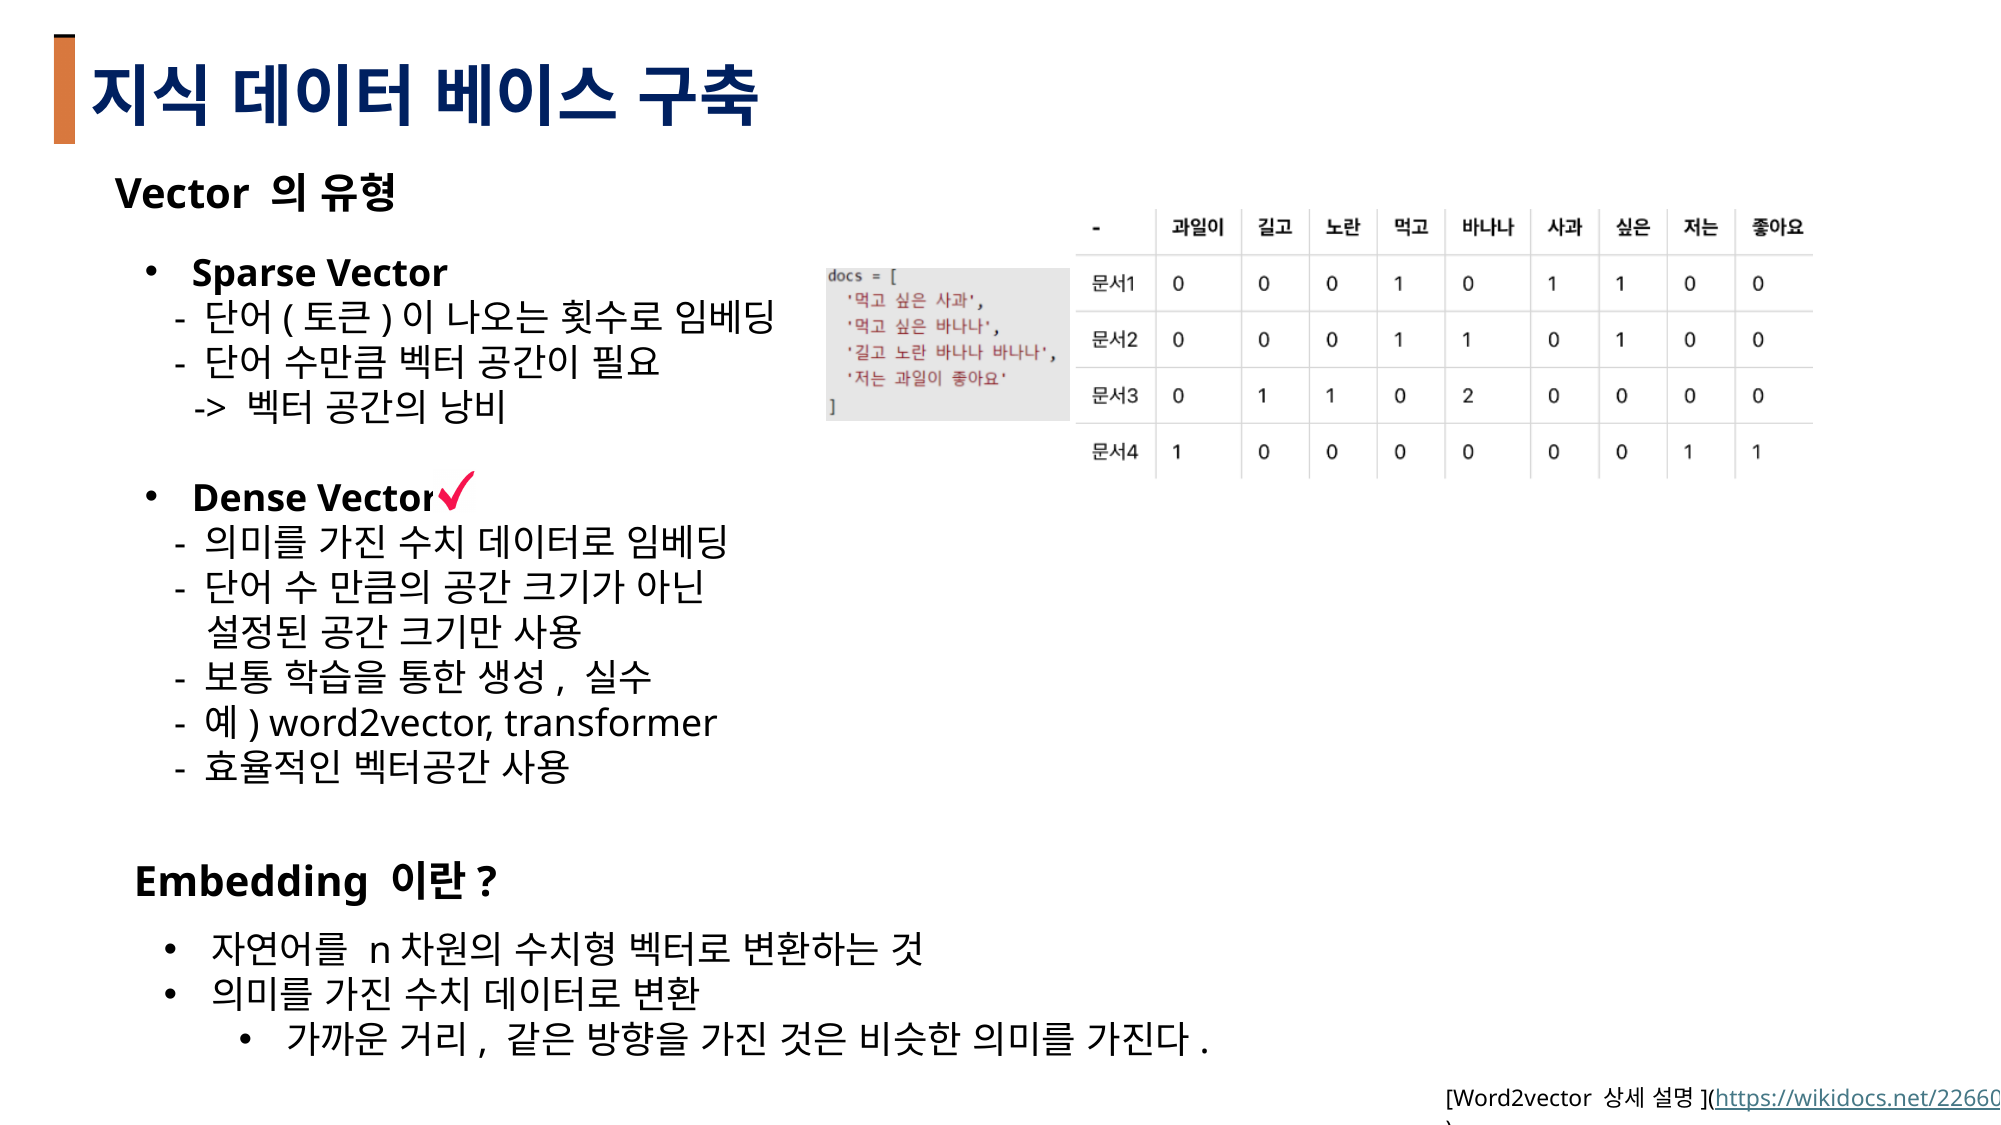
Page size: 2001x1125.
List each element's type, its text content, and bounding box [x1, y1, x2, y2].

text_box 자연어를 n차원의 수치형 벡터로 변환하는 것 의미를 가진 수치 데이터로 변환 가까운 거리, 같은 방향을 가진 것은 비슷한 의미를 가진다. [149, 918, 1670, 1069]
text_box Sparse Vector - 단어(토큰)이 나오는 횟수로 임베딩 - 단어 수만큼 벡터 공간이 필요 -> 벡터 공간의 낭비 Dense Vector - 의미를 가진 수치 데이터로 임베딩 - 단어 수 만큼의 공간 크기가 아닌 설정된 공간 크기만 사용 - 보통 학습을 통한 생성, 실수 - 예) word2vector, transformer - 효율적인 벡터공간 사용 [130, 241, 1131, 841]
picture [9, 35, 120, 144]
text_box Embedding 이란? [119, 847, 1640, 912]
picture [826, 208, 1813, 482]
text_box [Word2vector 상세 설명](https://wikidocs.net/22660) [1430, 1075, 2000, 1125]
text_box 지식 데이터 베이스 구축 [74, 51, 1800, 143]
text_box Vector 의 유형 [99, 158, 852, 224]
picture [432, 469, 477, 513]
